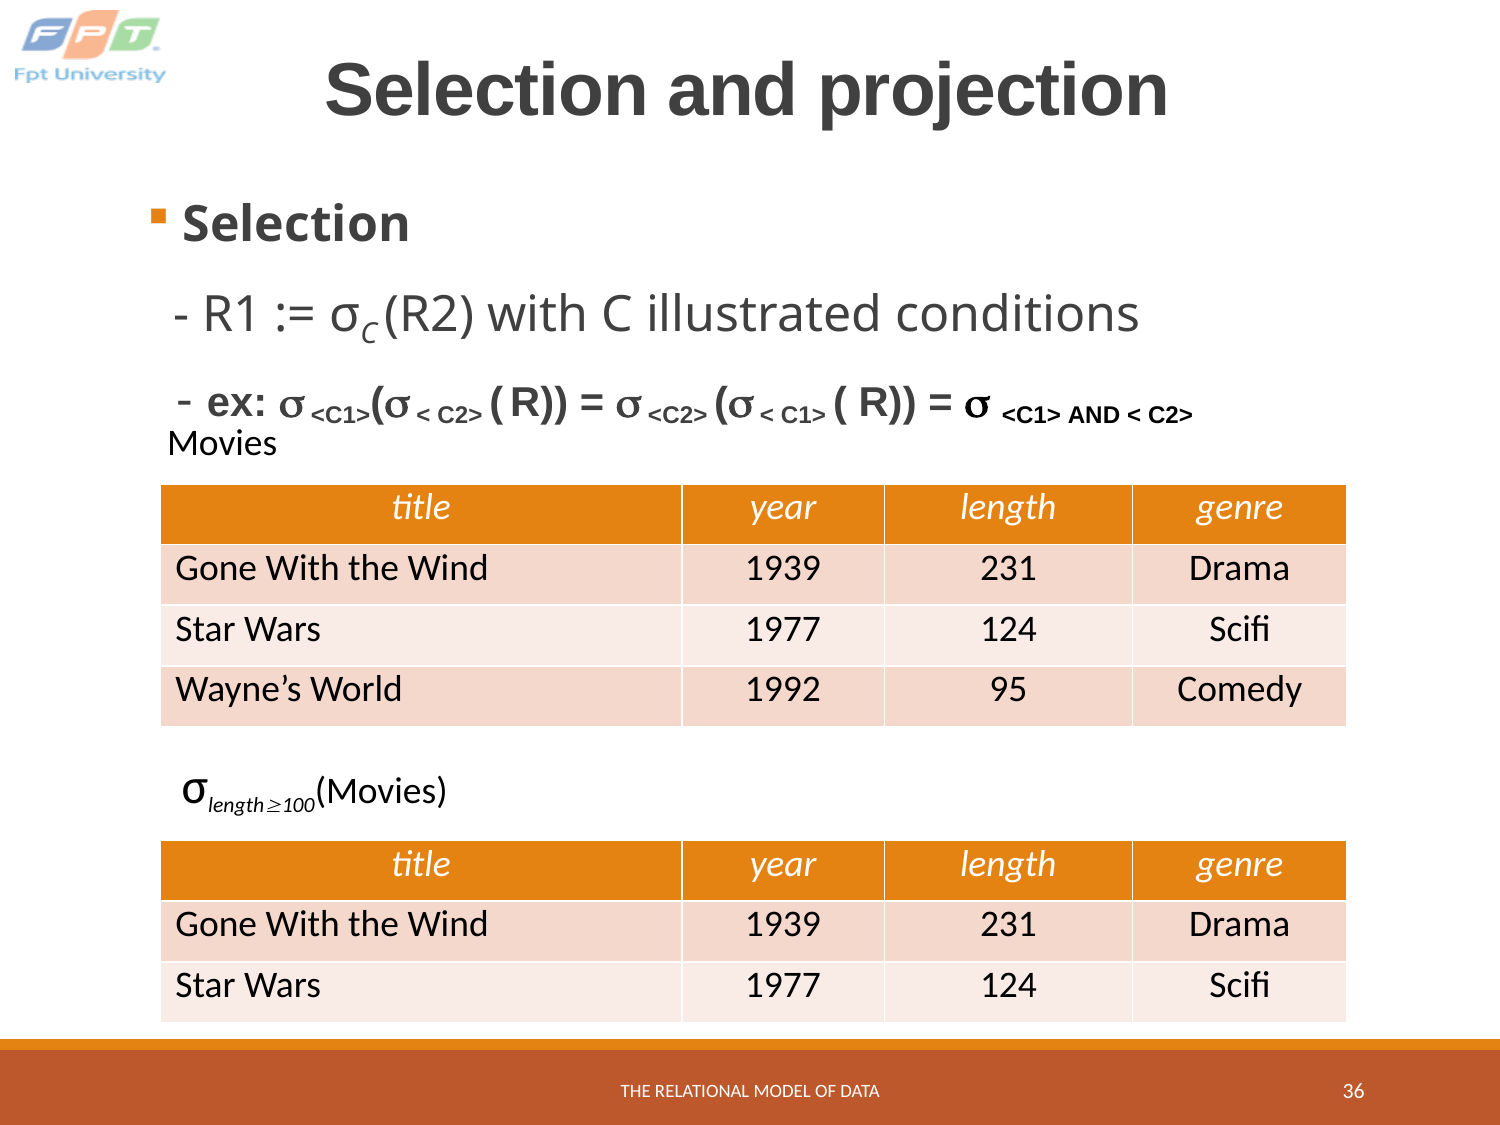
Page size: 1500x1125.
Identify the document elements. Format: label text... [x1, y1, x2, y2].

table_cell Scifi [1133, 606, 1346, 665]
table_cell Comedy [1133, 667, 1346, 726]
table_header title [161, 485, 681, 544]
table_cell 1992 [683, 667, 884, 726]
table_header genre [1133, 841, 1346, 900]
table_cell 8 [15, 10, 166, 83]
table_cell 1977 [683, 606, 884, 665]
table_cell 1939 [683, 902, 884, 961]
table_cell Gone With the Wind [161, 902, 681, 961]
list Selection - R1 := σC (R2) with C illustrated conditions - ex:  <C1>( < C2> ( R)) =  <C2> ( < C1> ( R)) =  <C1> AND < C2> [147, 191, 1378, 330]
table_cell Drama [1133, 902, 1346, 961]
table_header genre [1133, 485, 1346, 544]
table_cell 1939 [683, 545, 884, 604]
table_cell Drama [1133, 545, 1346, 604]
table_header year [683, 841, 884, 900]
table_header length [885, 485, 1132, 544]
table_cell Wayne’s World [161, 667, 681, 726]
table_cell Gone With the Wind [161, 545, 681, 604]
table_cell Star Wars [161, 606, 681, 665]
text_box σlength100(Movies) [166, 746, 463, 825]
slide_number 36 [1218, 1059, 1380, 1120]
table_cell 95 [885, 667, 1132, 726]
table_cell Star Wars [161, 963, 681, 1022]
table_header year [683, 485, 884, 544]
title Selection and projection [96, 47, 1399, 222]
table_header title [161, 841, 681, 900]
table_cell 1977 [683, 963, 884, 1022]
table_cell 124 [885, 606, 1132, 665]
footer The Relational Model of Data [453, 1059, 1047, 1120]
table_cell 124 [885, 963, 1132, 1022]
table_cell Scifi [1133, 963, 1346, 1022]
table_cell 231 [885, 902, 1132, 961]
table_cell 231 [885, 545, 1132, 604]
table_header length [885, 841, 1132, 900]
text_box Movies [152, 410, 293, 471]
